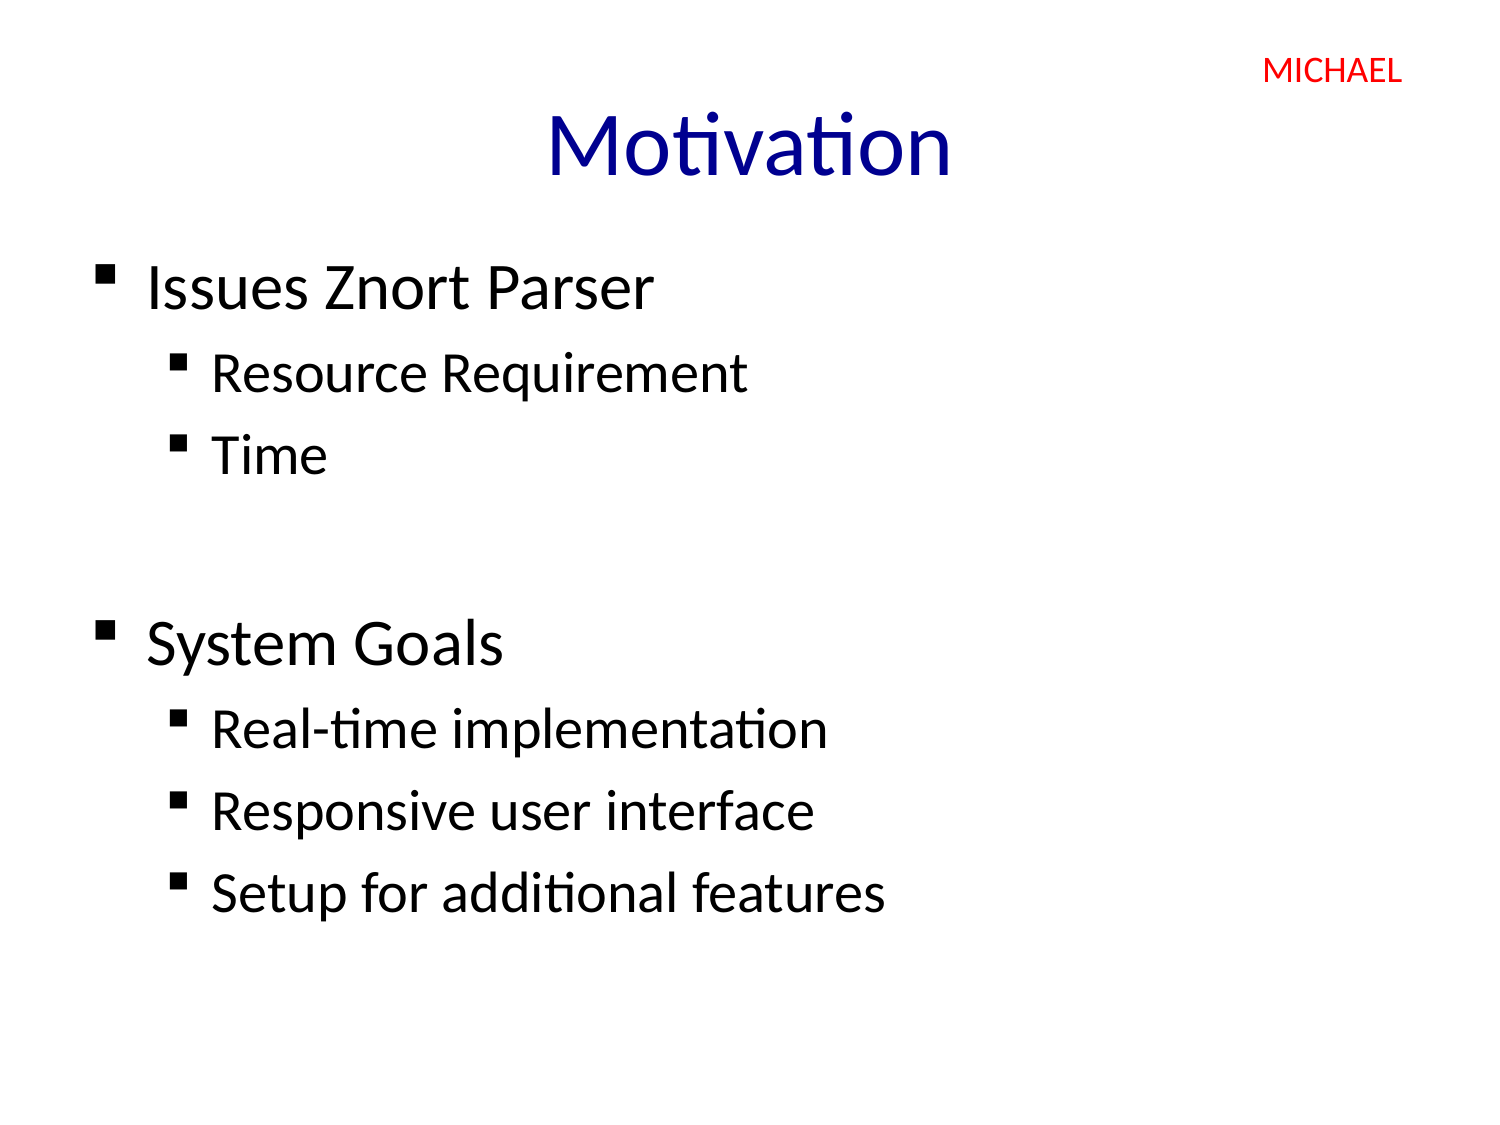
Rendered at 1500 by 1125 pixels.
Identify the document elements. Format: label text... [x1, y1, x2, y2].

list Issues Znort Parser Resource Requirement Time System Goals Real-time implementation Responsive user interface Setup for additional features [75, 235, 1425, 978]
title Motivation [75, 45, 1425, 233]
text_box MICHAEL [1247, 37, 1475, 98]
